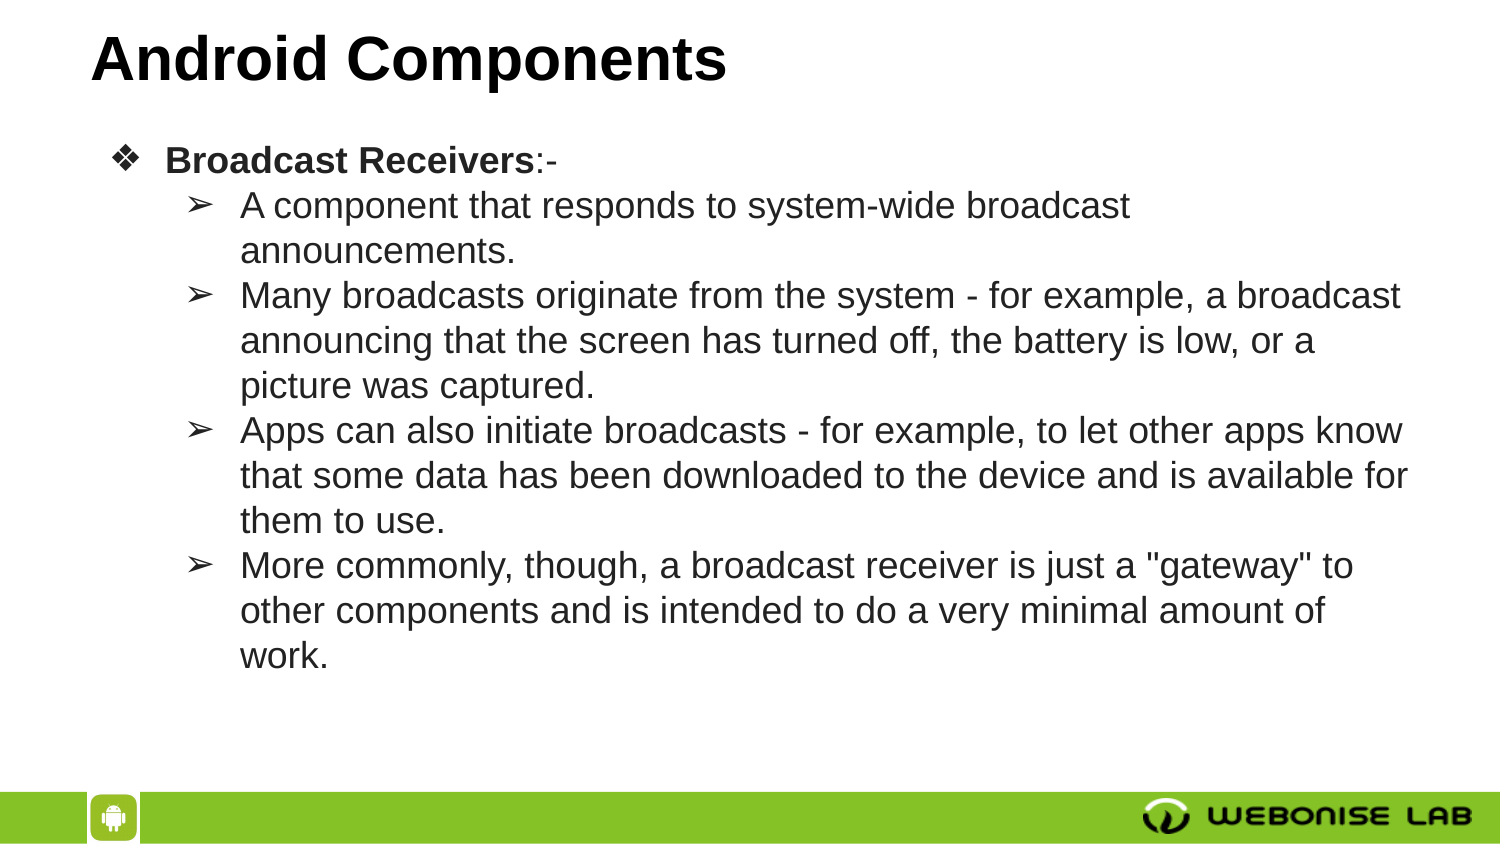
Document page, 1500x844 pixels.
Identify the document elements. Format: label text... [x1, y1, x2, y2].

title Android Components [75, 33, 1425, 108]
list Broadcast Receivers:- A component that responds to system-wide broadcast announcements. Many broadcasts originate from the system - for example, a broadcast announcing that the screen has turned off, the battery is low, or a picture was captured. Apps can also initiate broadcasts - for example, to let other apps know that some data has been downloaded to the device and is available for them to use. More commonly, though, a broadcast receiver is just a "gateway" to other components and is intended to do a very minimal amount of work. [75, 120, 1425, 790]
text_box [0, 791, 86, 844]
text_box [140, 791, 1500, 844]
picture [87, 791, 140, 844]
